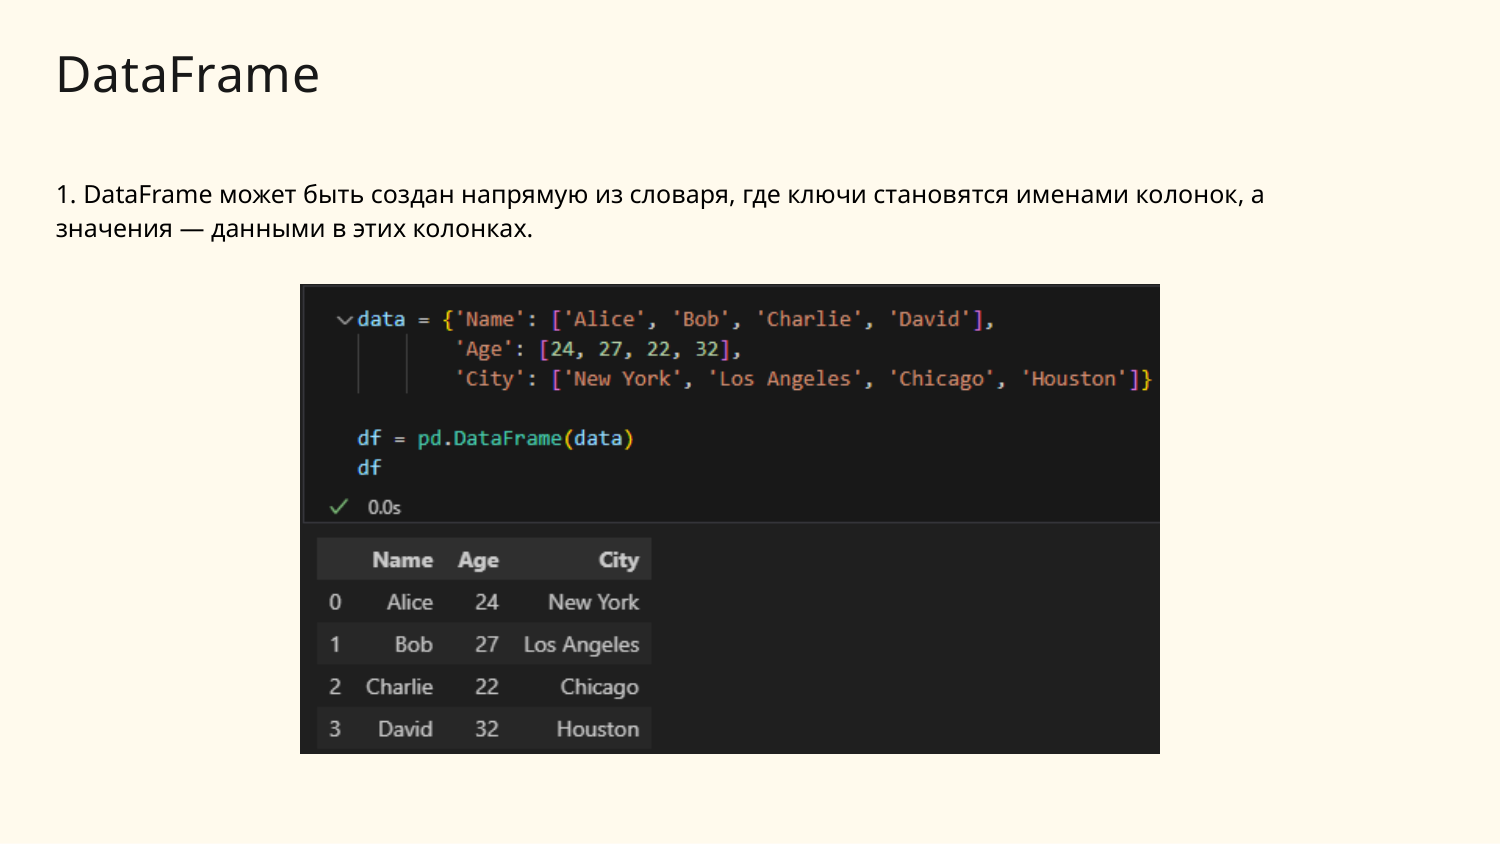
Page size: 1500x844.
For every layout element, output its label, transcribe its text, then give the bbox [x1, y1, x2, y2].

title DataFrame [53, 40, 1447, 184]
picture [299, 284, 1160, 754]
text_box 1. DataFrame может быть создан напрямую из словаря, где ключи становятся именами колонок, а значения — данными в этих колонках. [53, 171, 1365, 243]
